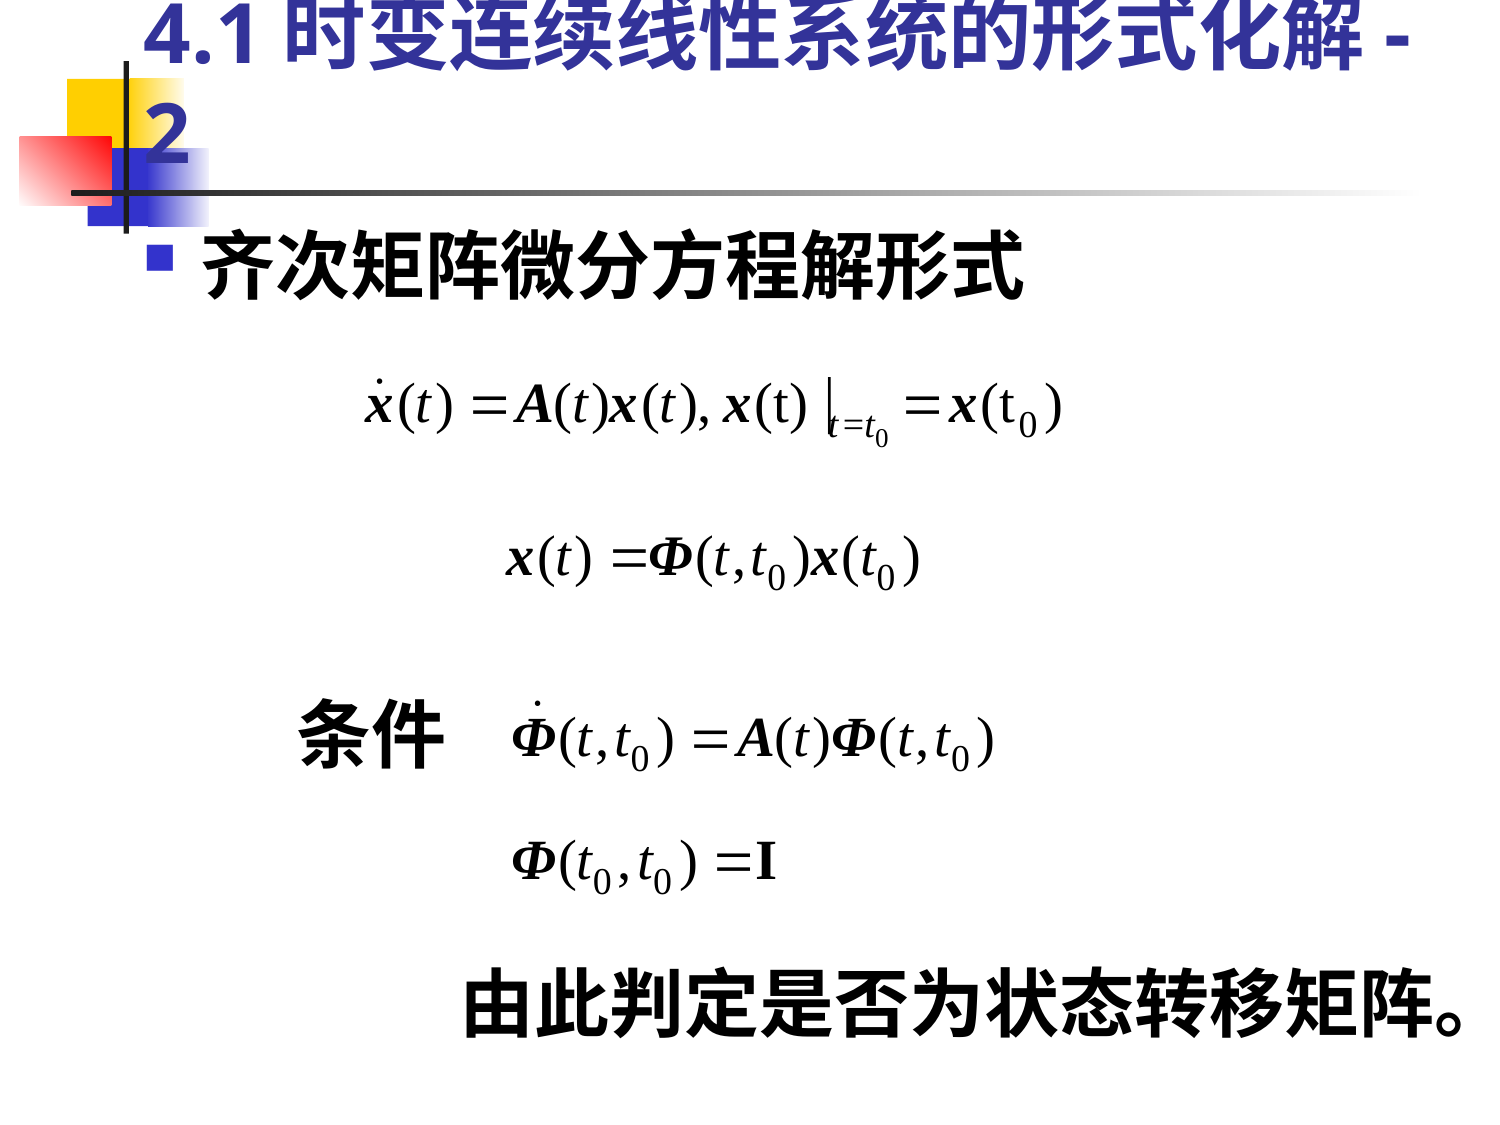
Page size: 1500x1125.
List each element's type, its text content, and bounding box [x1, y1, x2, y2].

title 4.1时变连续线性系统的形式化解-2 [128, 1, 1467, 188]
text_box 由此判定是否为状态转移矩阵。 [445, 949, 1500, 1041]
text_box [503, 819, 792, 908]
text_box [491, 515, 934, 604]
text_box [351, 362, 1078, 462]
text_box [503, 690, 1008, 784]
list 齐次矩阵微分方程解形式 [128, 210, 1470, 1007]
text_box 条件 [281, 679, 493, 771]
